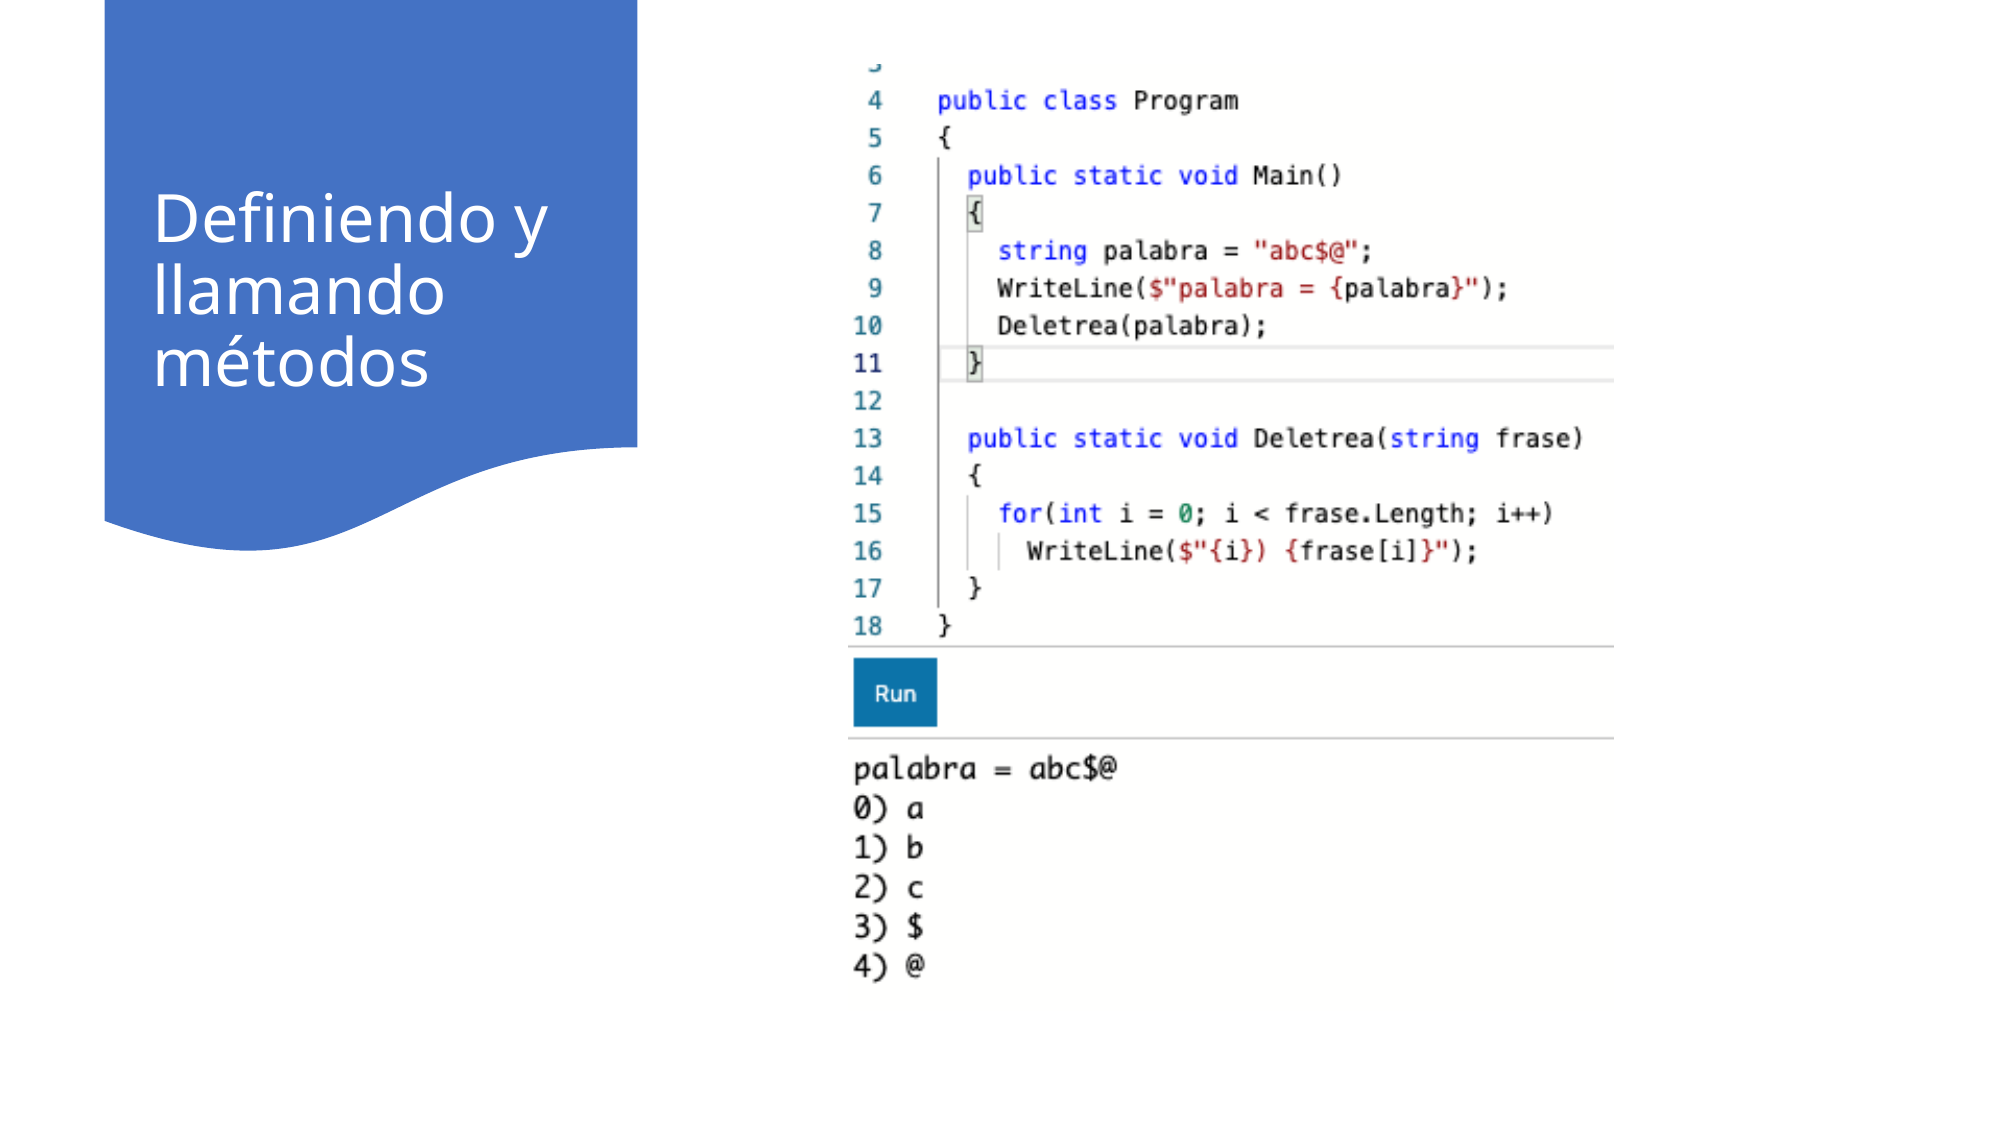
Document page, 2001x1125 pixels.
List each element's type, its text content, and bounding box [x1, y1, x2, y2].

title Definiendo y llamando métodos [137, 28, 604, 558]
picture [848, 64, 1614, 1011]
text_box [103, 0, 639, 533]
